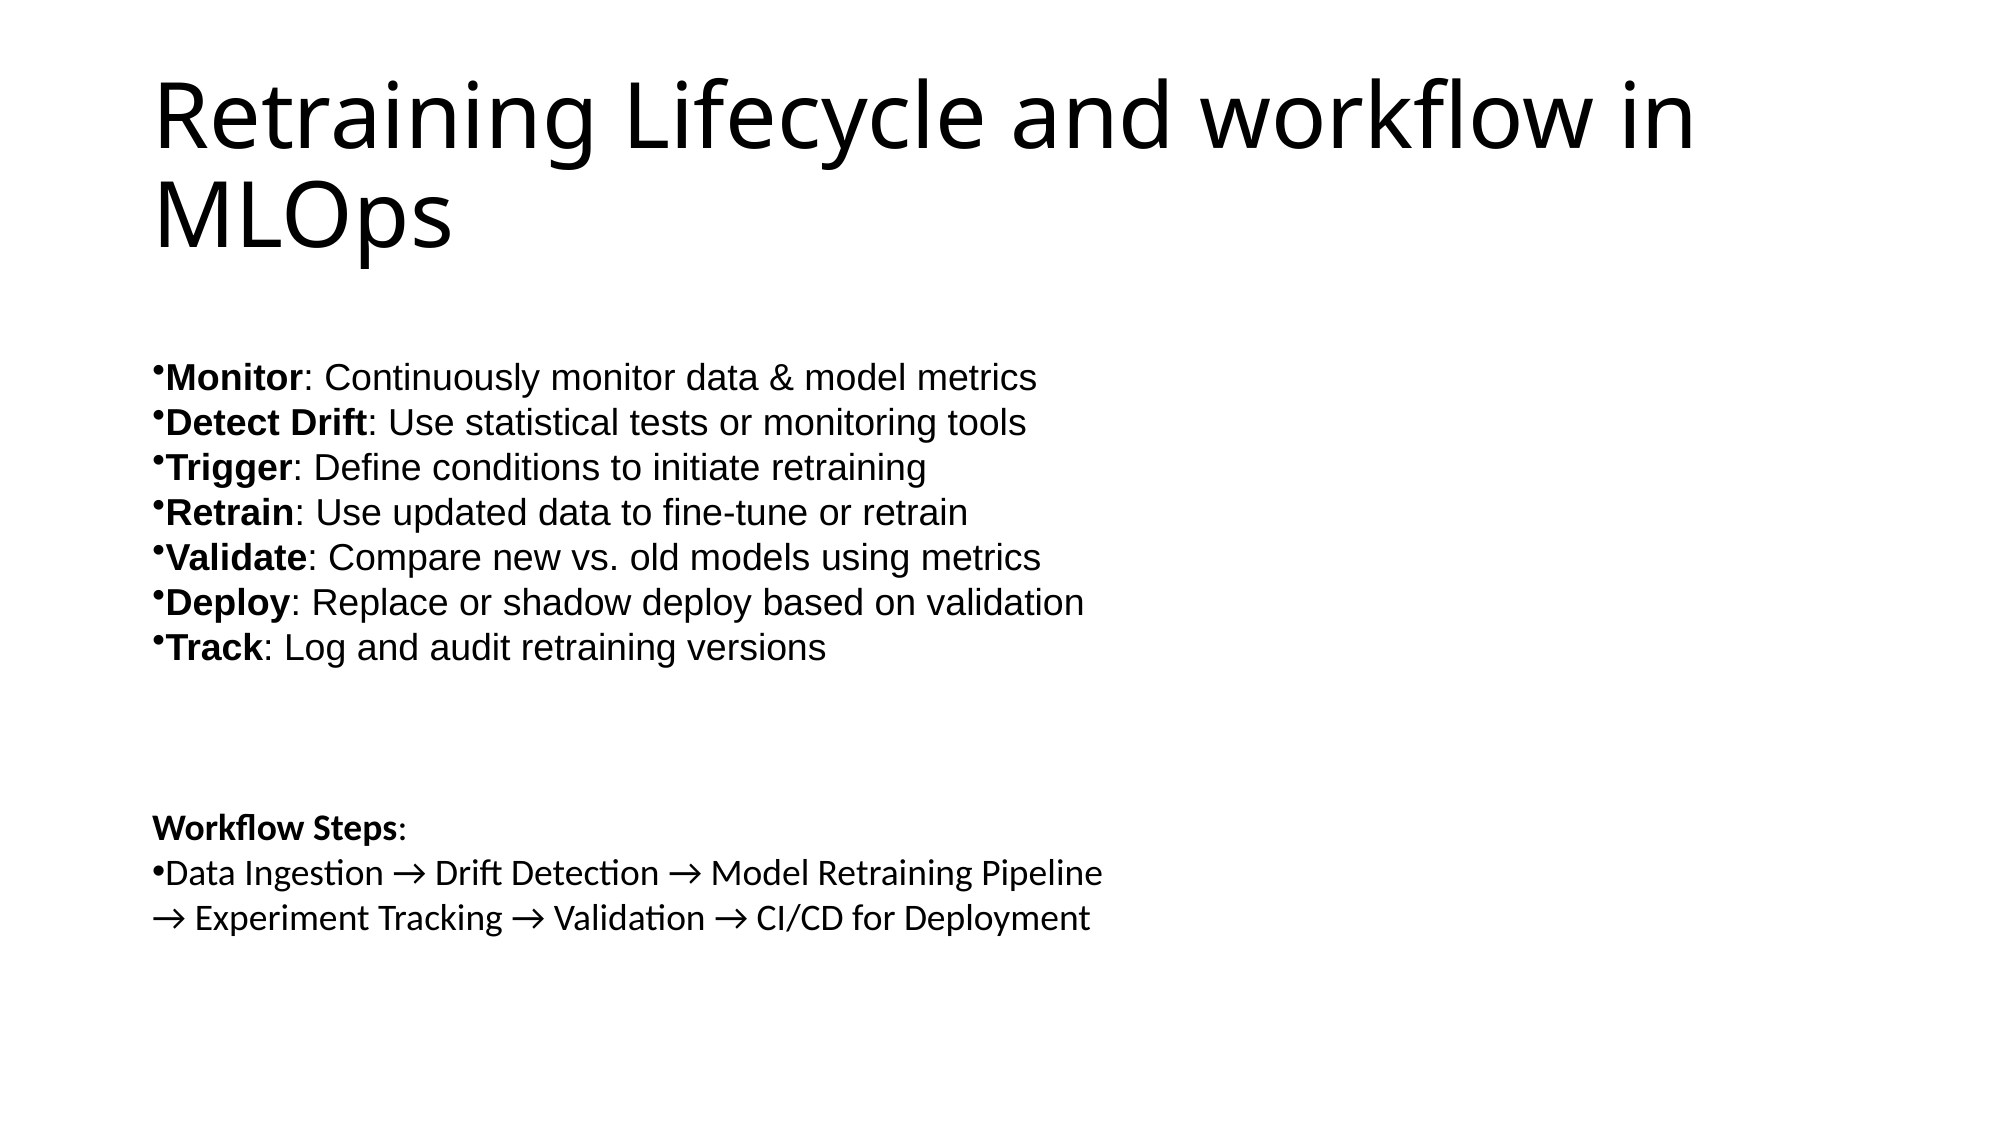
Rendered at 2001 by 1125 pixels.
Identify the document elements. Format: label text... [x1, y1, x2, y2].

text_box Workflow Steps: Data Ingestion → Drift Detection → Model Retraining Pipeline → Experiment Tracking → Validation → CI/CD for Deployment [137, 795, 1863, 946]
title Retraining Lifecycle and workflow in MLOps [137, 59, 1863, 278]
list Monitor: Continuously monitor data & model metrics Detect Drift: Use statistical tests or monitoring tools Trigger: Define conditions to initiate retraining Retrain: Use updated data to fine-tune or retrain Validate: Compare new vs. old models using metrics Deploy: Replace or shadow deploy based on validation Track: Log and audit retraining versions [137, 183, 1242, 795]
